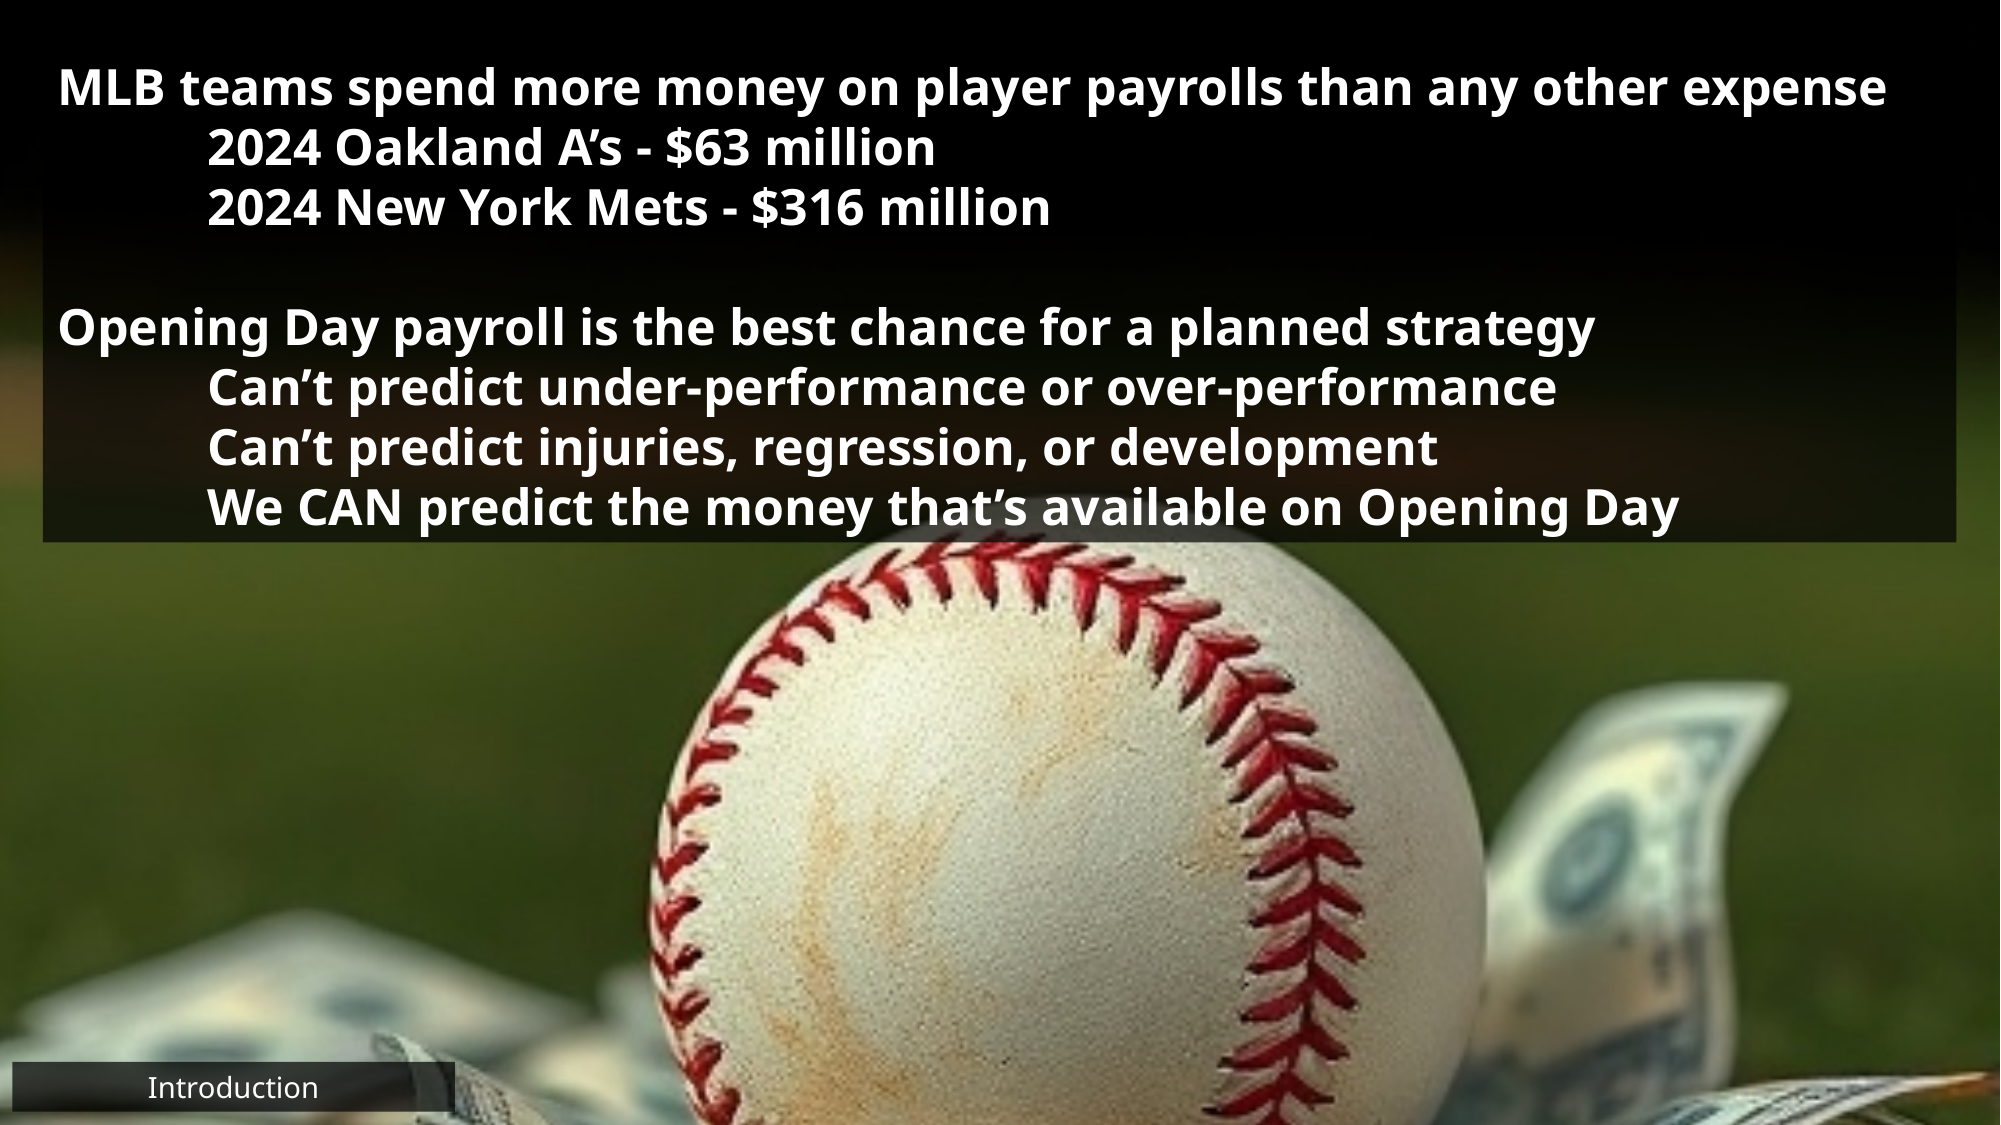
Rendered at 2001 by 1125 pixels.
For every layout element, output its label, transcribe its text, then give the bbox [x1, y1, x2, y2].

text_box MLB teams spend more money on player payrolls than any other expense 2024 Oakland A’s - $63 million 2024 New York Mets - $316 million Opening Day payroll is the best chance for a planned strategy Can’t predict under-performance or over-performance Can’t predict injuries, regression, or development We CAN predict the money that’s available on Opening Day [42, 47, 1957, 543]
picture [0, 0, 2000, 1125]
text_box Introduction [12, 1061, 455, 1112]
